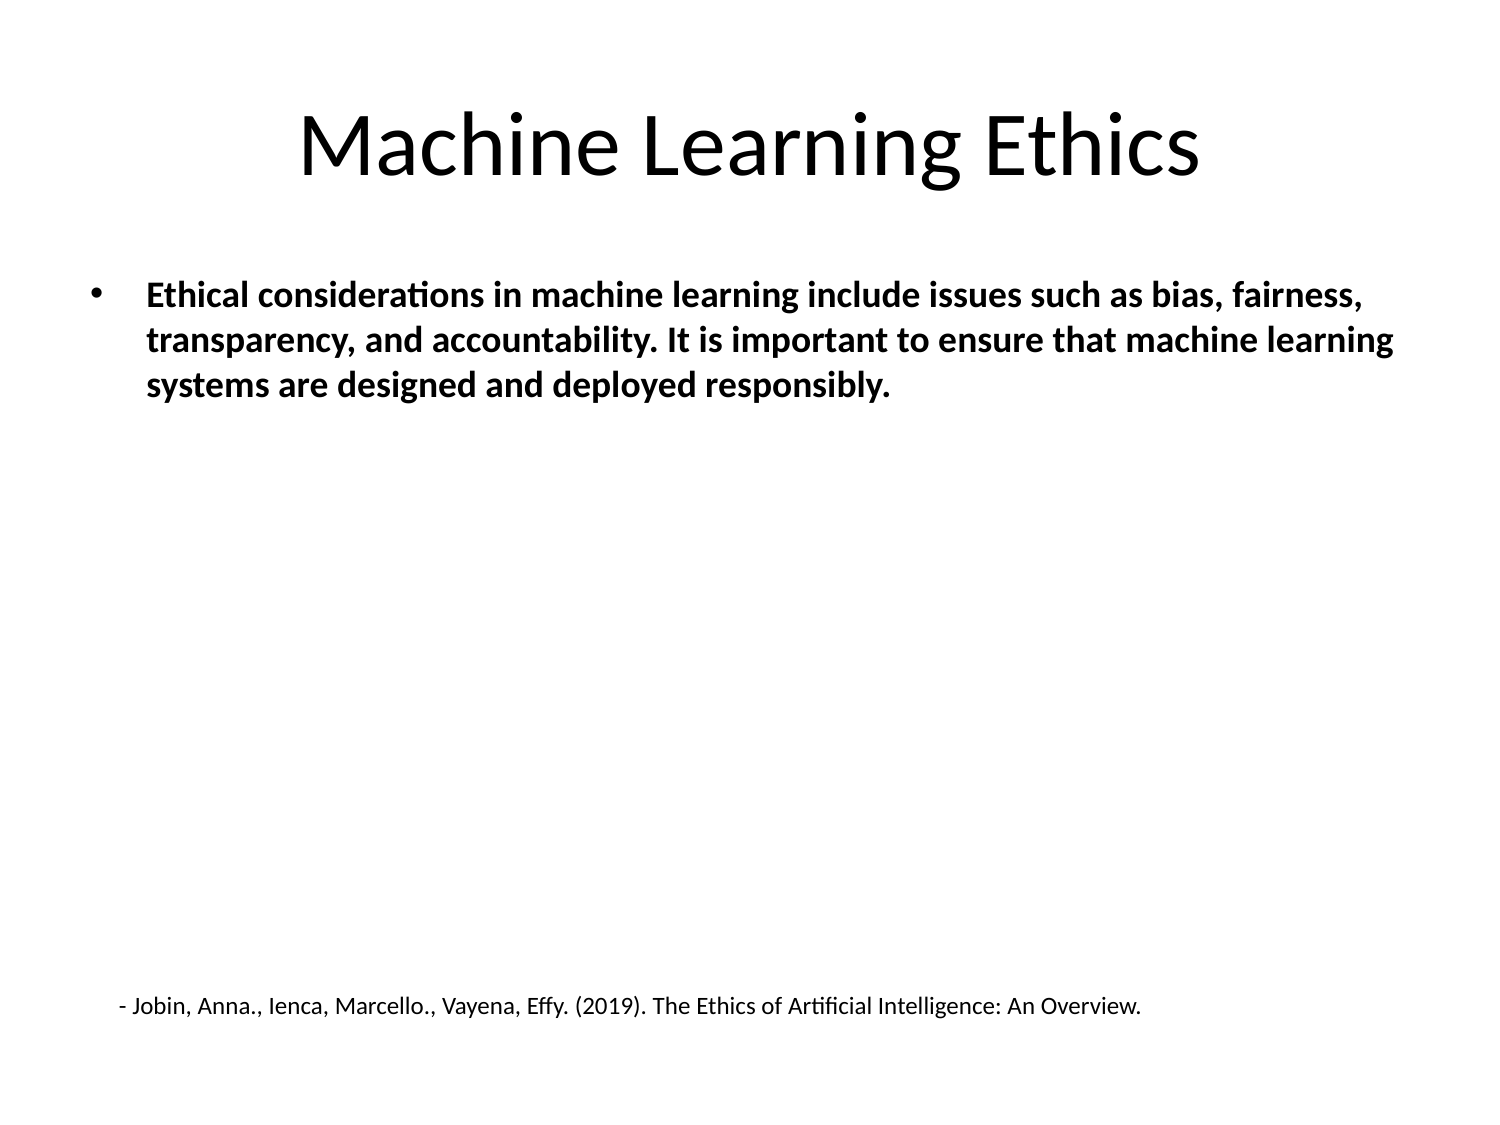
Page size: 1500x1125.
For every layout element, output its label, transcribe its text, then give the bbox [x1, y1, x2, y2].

text_box - Jobin, Anna., Ienca, Marcello., Vayena, Effy. (2019). The Ethics of Artificial Intelligence: An Overview. [104, 937, 1500, 1028]
title Machine Learning Ethics [75, 45, 1425, 233]
list Ethical considerations in machine learning include issues such as bias, fairness, transparency, and accountability. It is important to ensure that machine learning systems are designed and deployed responsibly. [75, 262, 1425, 1005]
